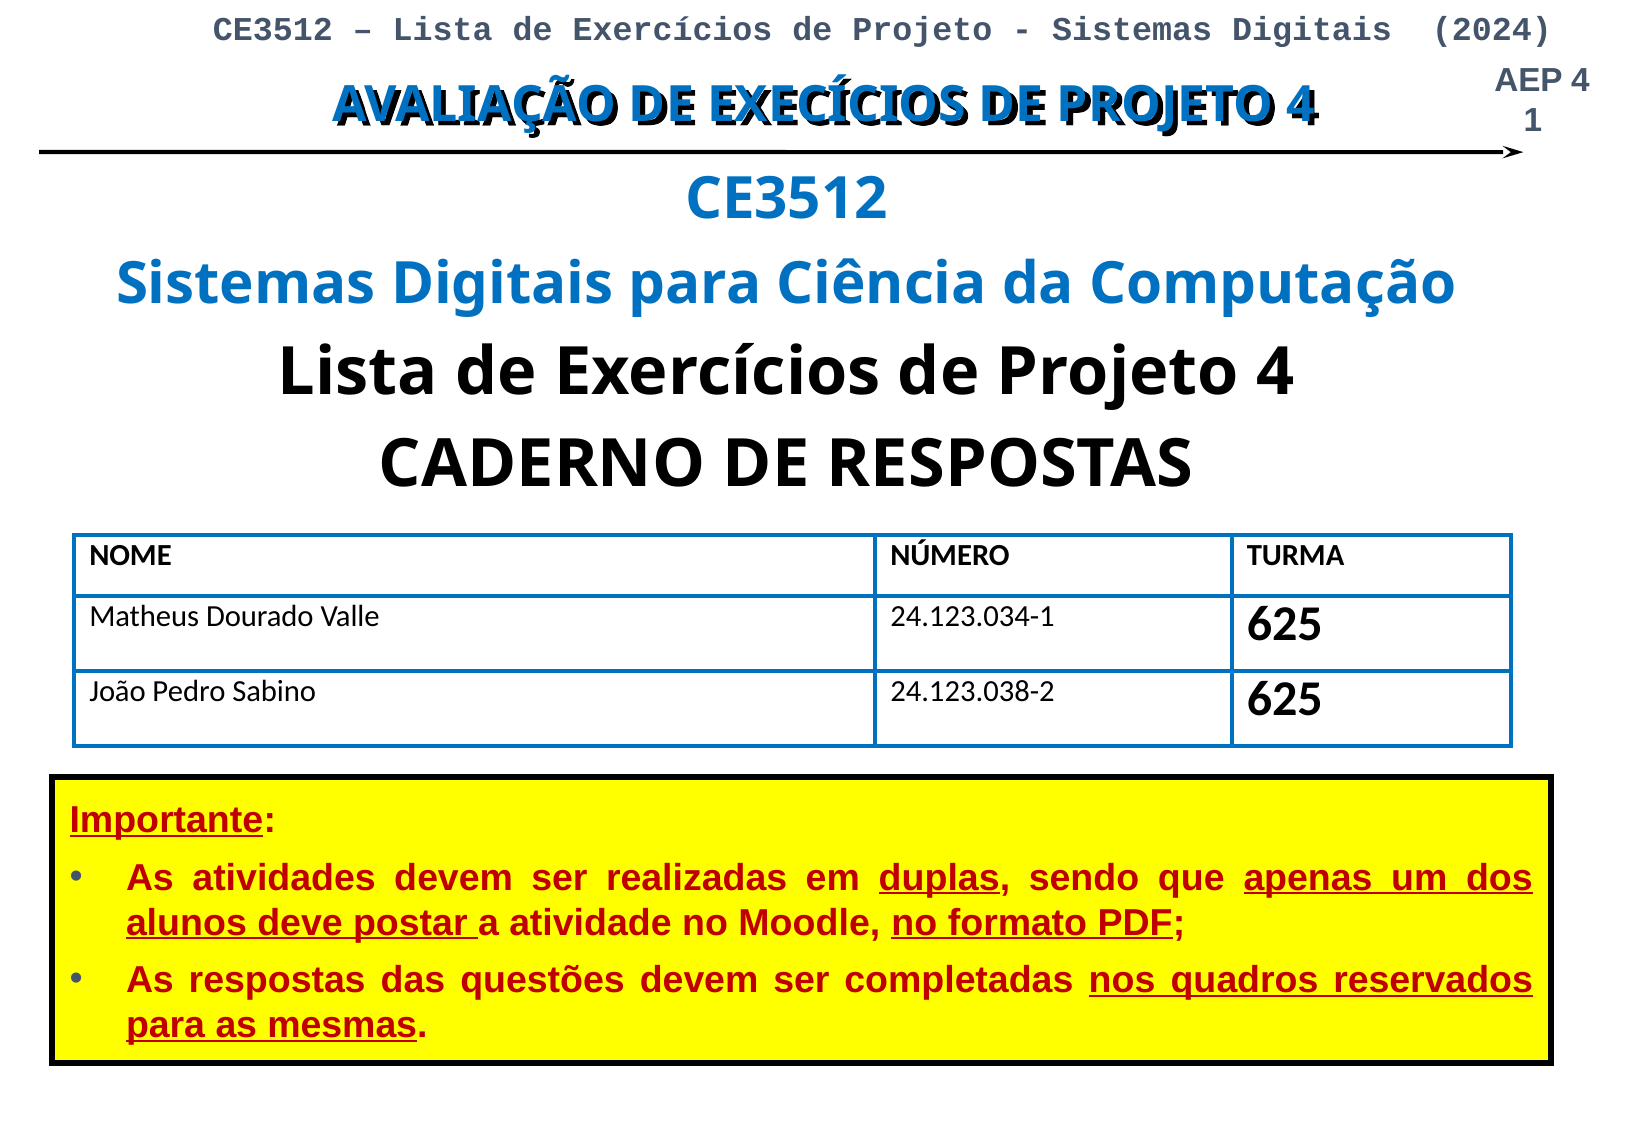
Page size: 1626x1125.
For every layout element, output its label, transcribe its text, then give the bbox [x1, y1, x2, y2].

text_box AVALIAÇÃO DE EXECÍCIOS DE PROJETO 4 [180, 59, 1468, 151]
table_header TURMA [1234, 537, 1509, 594]
table_header NOME [76, 537, 873, 594]
text_box CE3512 Sistemas Digitais para Ciência da Computação Lista de Exercícios de Projeto 4 CADERNO DE RESPOSTAS [22, 153, 1551, 1119]
table_cell Matheus Dourado Valle [76, 598, 873, 669]
table_cell 625 [1234, 598, 1509, 669]
table_cell 625 [1234, 673, 1509, 744]
table_cell João Pedro Sabino [76, 673, 873, 744]
text_box Importante: As atividades devem ser realizadas em duplas, sendo que apenas um dos alunos deve postar a atividade no Moodle, no formato PDF; As respostas das questões devem ser completadas nos quadros reservados para as mesmas. [51, 777, 1551, 1063]
table_cell 24.123.038-2 [877, 673, 1230, 744]
table_cell 24.123.034-1 [877, 598, 1230, 669]
table_header NÚMERO [877, 537, 1230, 594]
